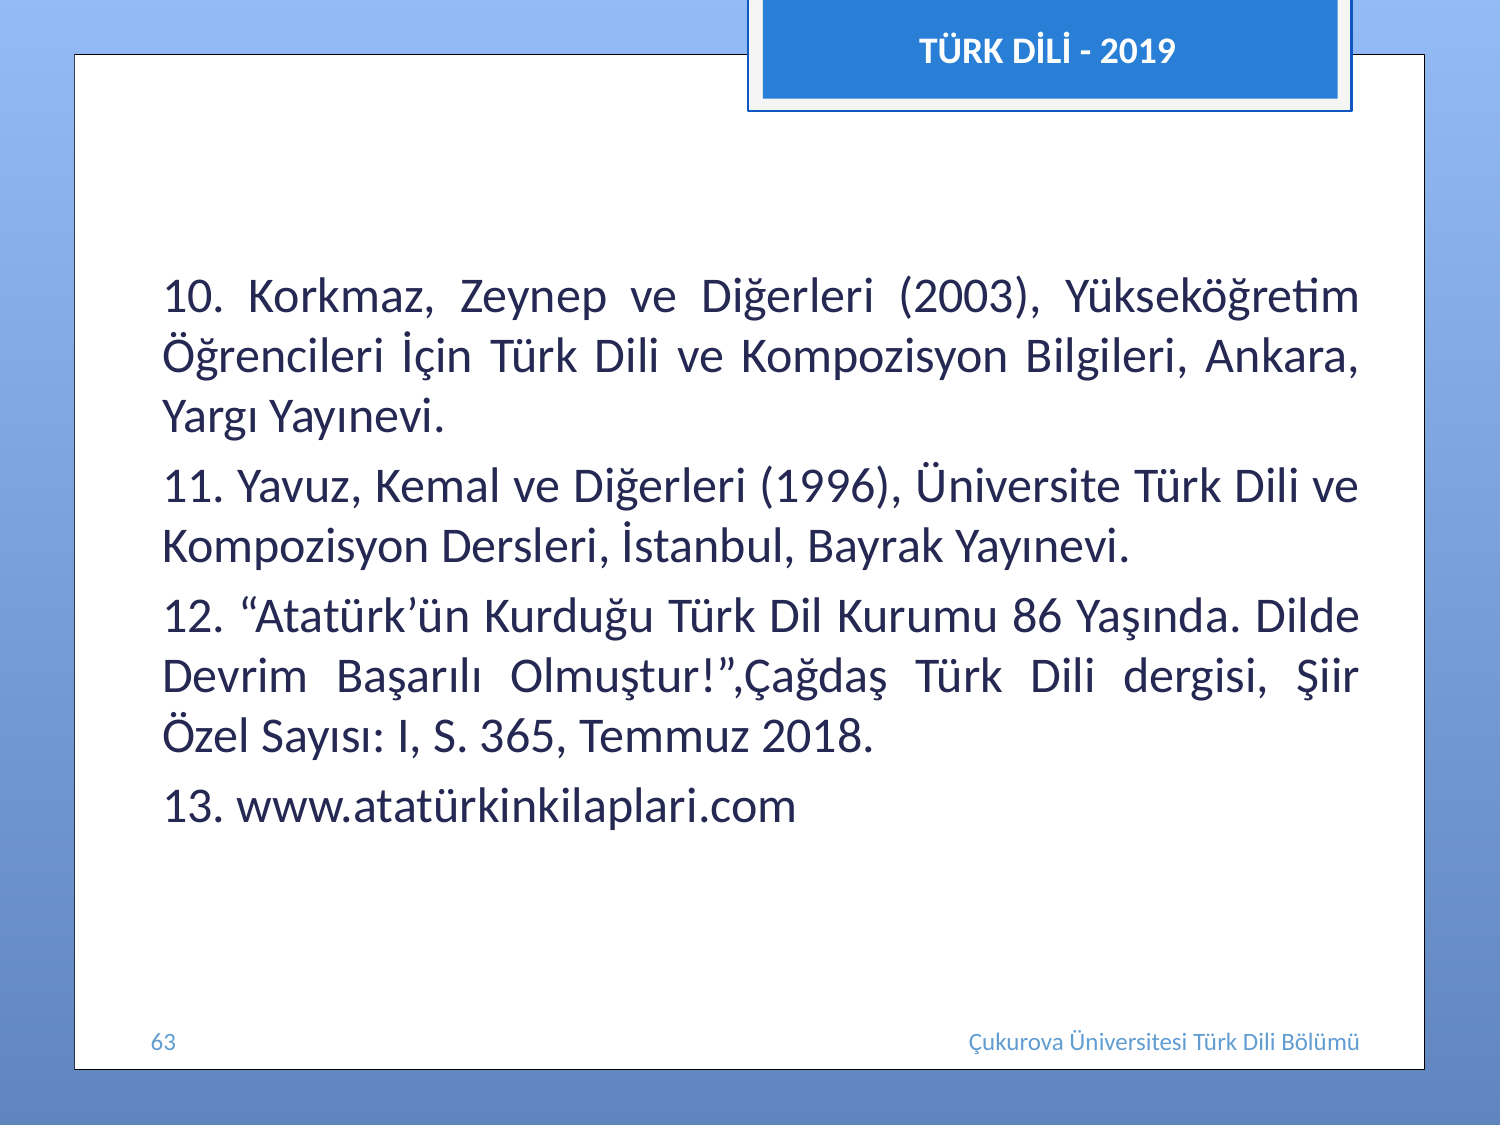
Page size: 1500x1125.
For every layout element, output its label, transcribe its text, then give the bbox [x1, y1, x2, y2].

slide_number 63 [135, 1010, 355, 1071]
slide_number TÜRK DİLİ - 2019 [761, 18, 1334, 79]
footer Çukurova Üniversitesi Türk Dili Bölümü [355, 1010, 1376, 1071]
list 10. Korkmaz, Zeynep ve Diğerleri (2003), Yükseköğretim Öğrencileri İçin Türk Dili ve Kompozisyon Bilgileri, Ankara, Yargı Yayınevi. 11. Yavuz, Kemal ve Diğerleri (1996), Üniversite Türk Dili ve Kompozisyon Dersleri, İstanbul, Bayrak Yayınevi. 12. “Atatürk’ün Kurduğu Türk Dil Kurumu 86 Yaşında. Dilde Devrim Başarılı Olmuştur!”,Çağdaş Türk Dili dergisi, Şiir Özel Sayısı: I, S. 365, Temmuz 2018. 13. www.atatürkinkilaplari.com [135, 255, 1376, 1010]
